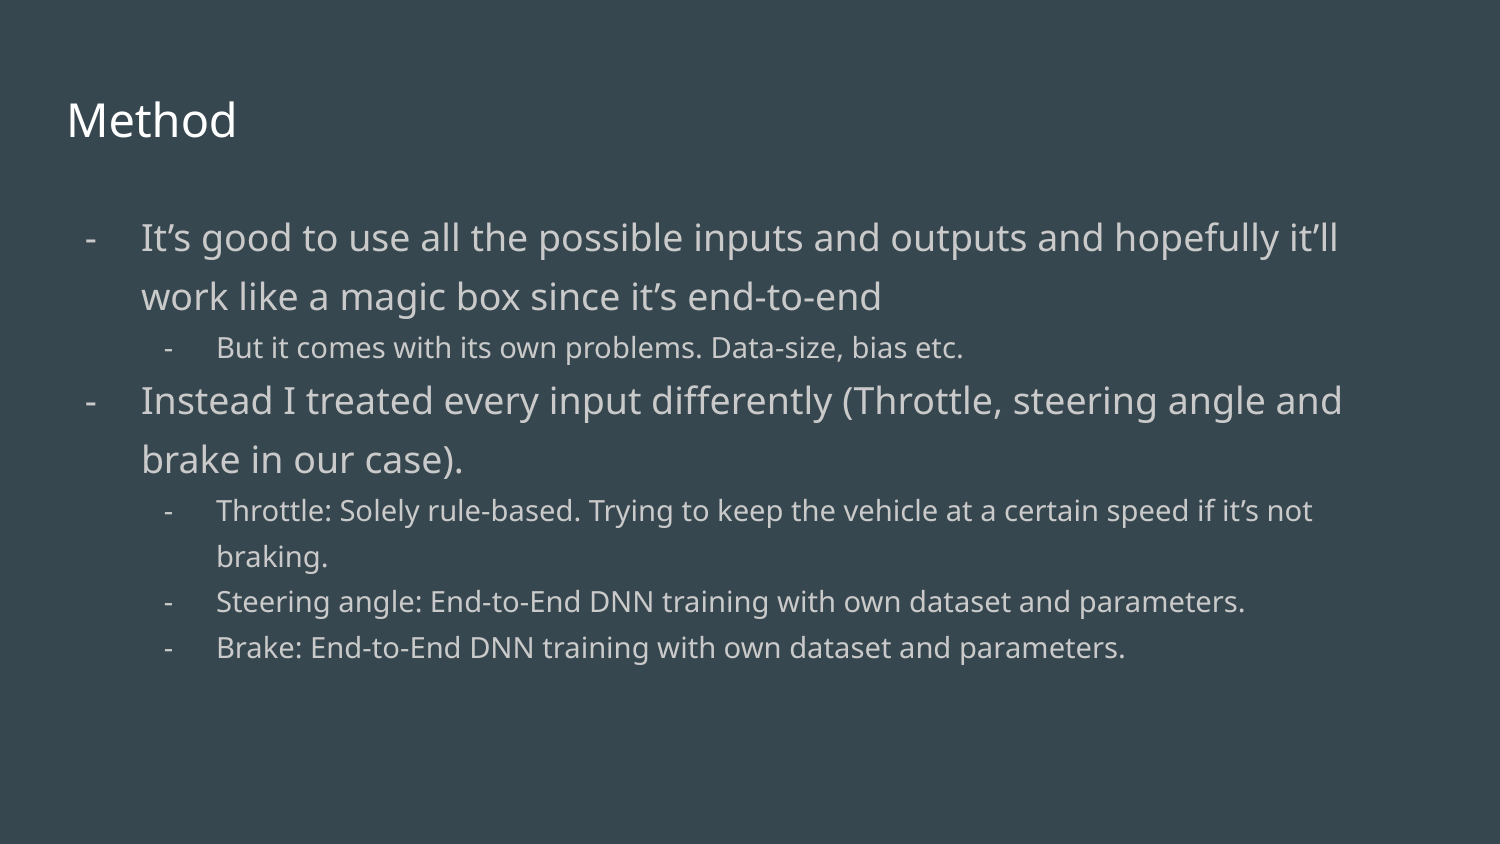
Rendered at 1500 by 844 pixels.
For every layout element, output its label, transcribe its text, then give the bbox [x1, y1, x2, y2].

list It’s good to use all the possible inputs and outputs and hopefully it’ll work like a magic box since it’s end-to-end But it comes with its own problems. Data-size, bias etc. Instead I treated every input differently (Throttle, steering angle and brake in our case). Throttle: Solely rule-based. Trying to keep the vehicle at a certain speed if it’s not braking. Steering angle: End-to-End DNN training with own dataset and parameters. Brake: End-to-End DNN training with own dataset and parameters. [51, 189, 1449, 750]
title Method [51, 72, 1449, 167]
